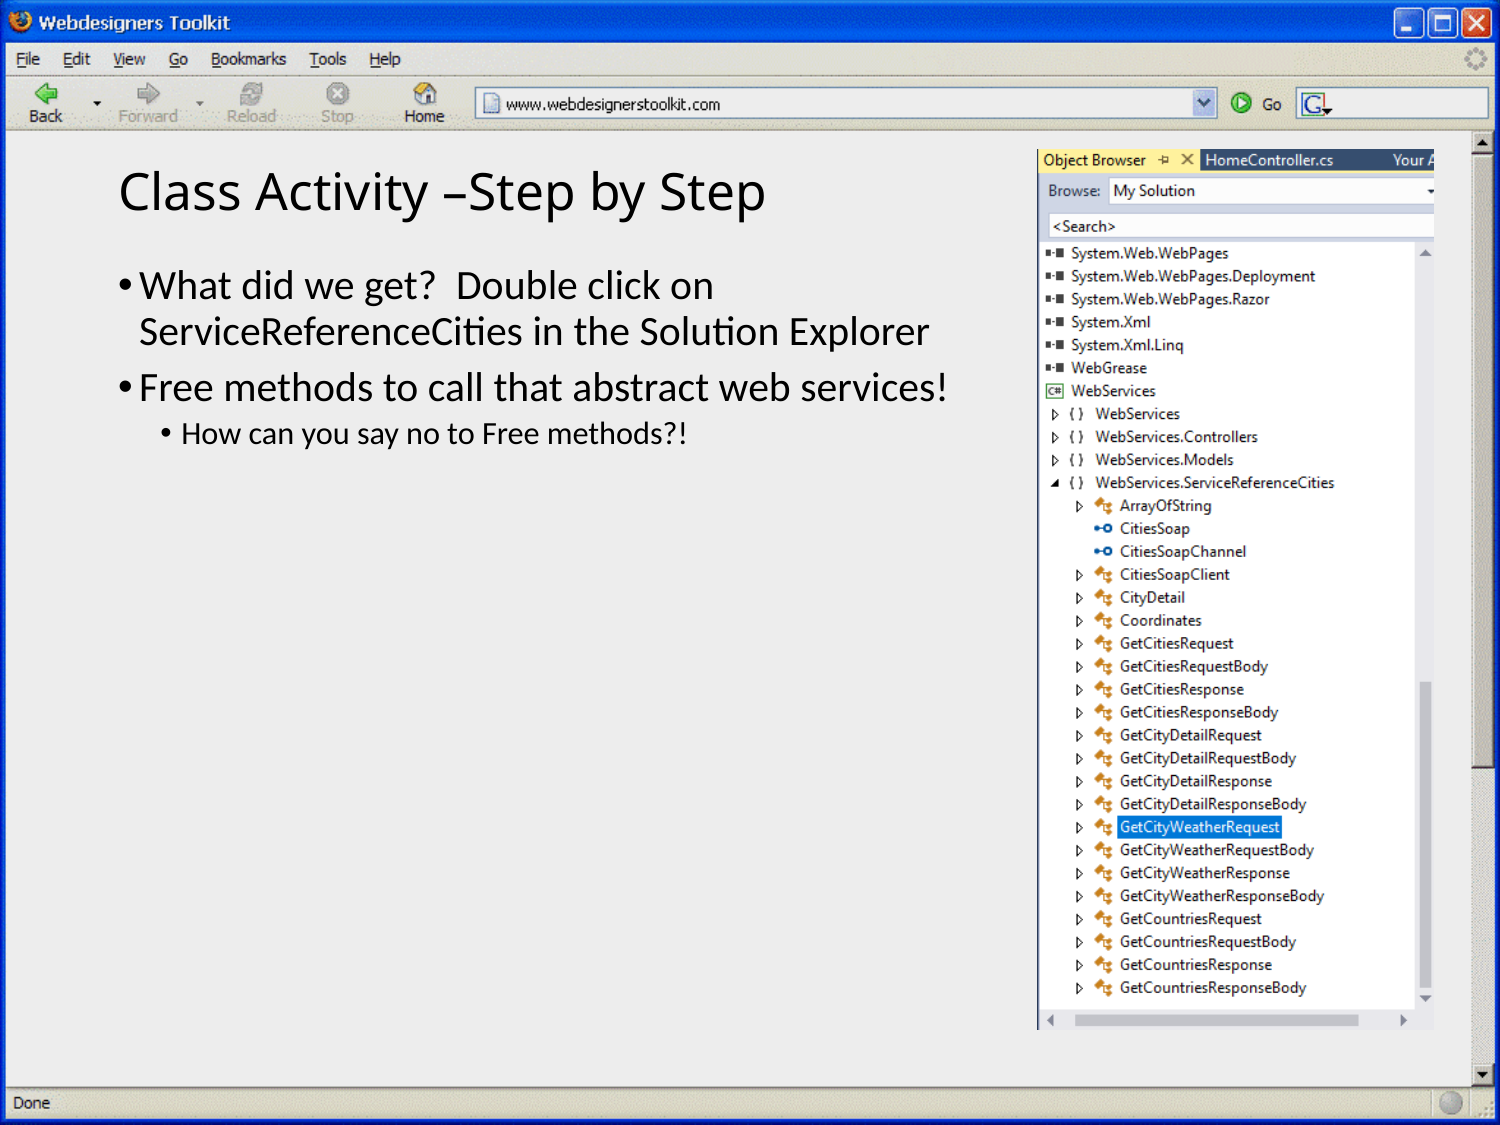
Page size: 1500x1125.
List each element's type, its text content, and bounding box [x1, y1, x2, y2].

picture [0, 0, 1500, 1125]
list What did we get? Double click on ServiceReferenceCities in the Solution Explorer Free methods to call that abstract web services! How can you say no to Free methods?! [103, 256, 975, 1072]
title Class Activity –Step by Step [103, 131, 1397, 257]
